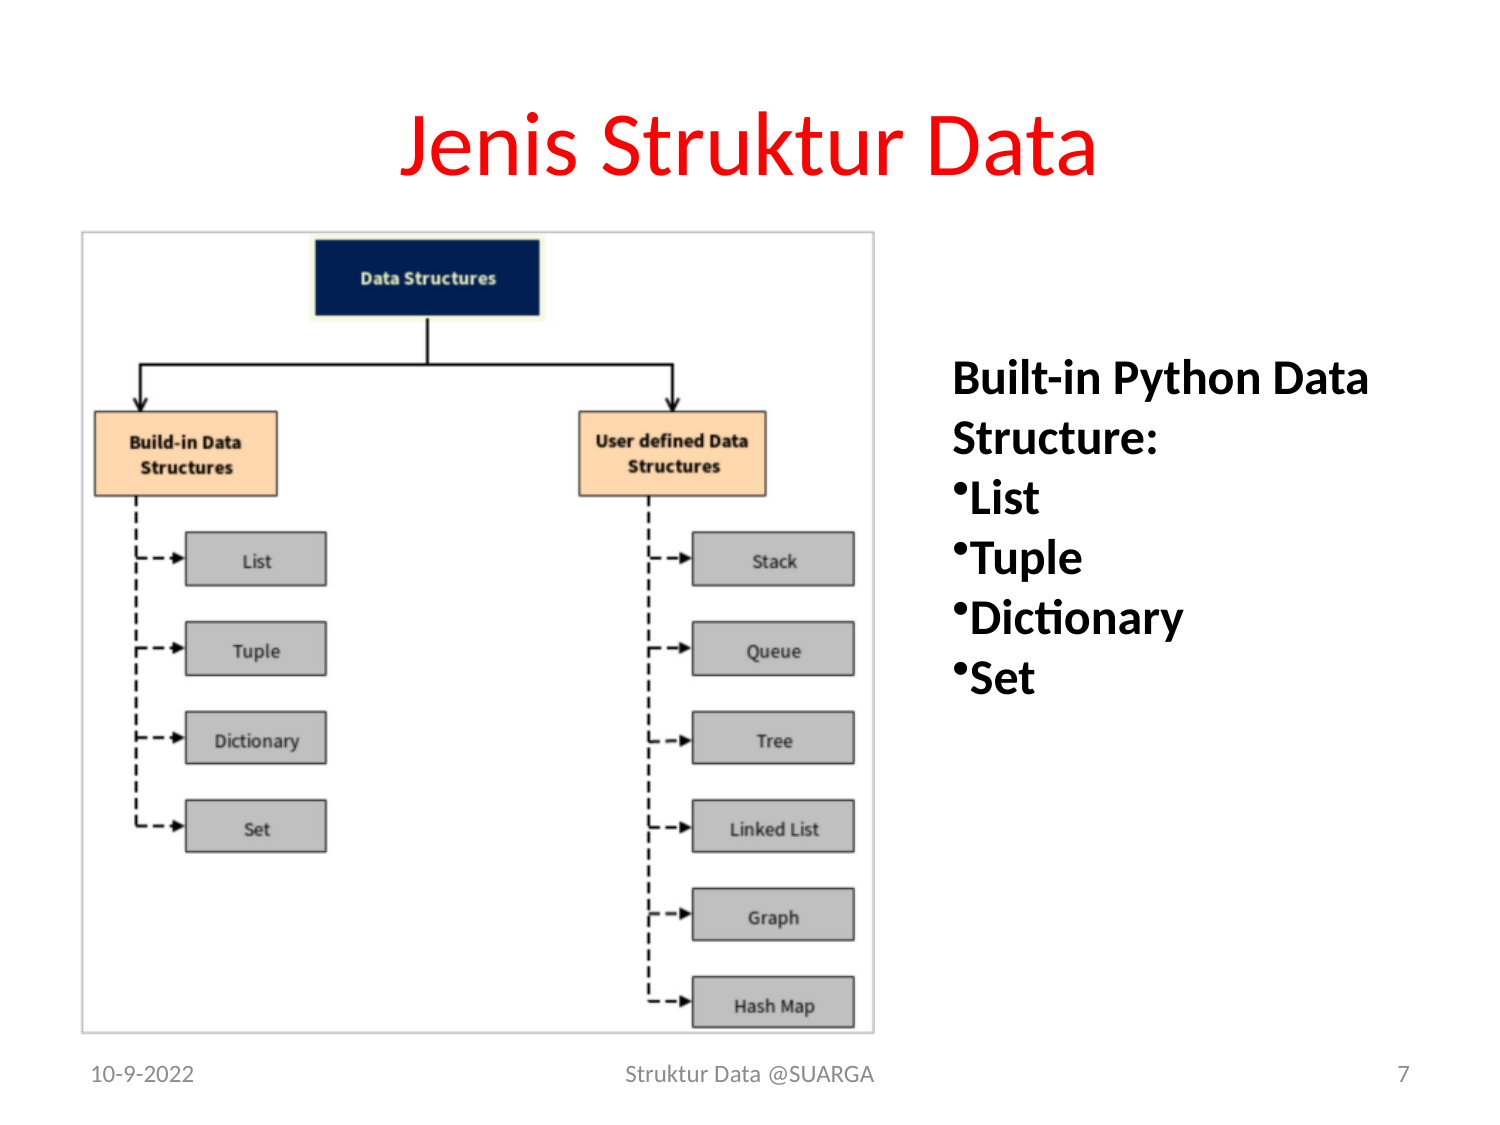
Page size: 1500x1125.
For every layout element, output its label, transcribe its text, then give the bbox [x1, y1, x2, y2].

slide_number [75, 1047, 425, 1103]
slide_number 7 [1074, 1042, 1425, 1103]
footer Struktur Data @SUARGA [512, 1042, 988, 1103]
title Jenis Struktur Data [75, 45, 1425, 233]
picture [74, 229, 876, 1040]
text_box Built-in Python Data Structure: List Tuple Dictionary Set [937, 337, 1425, 713]
